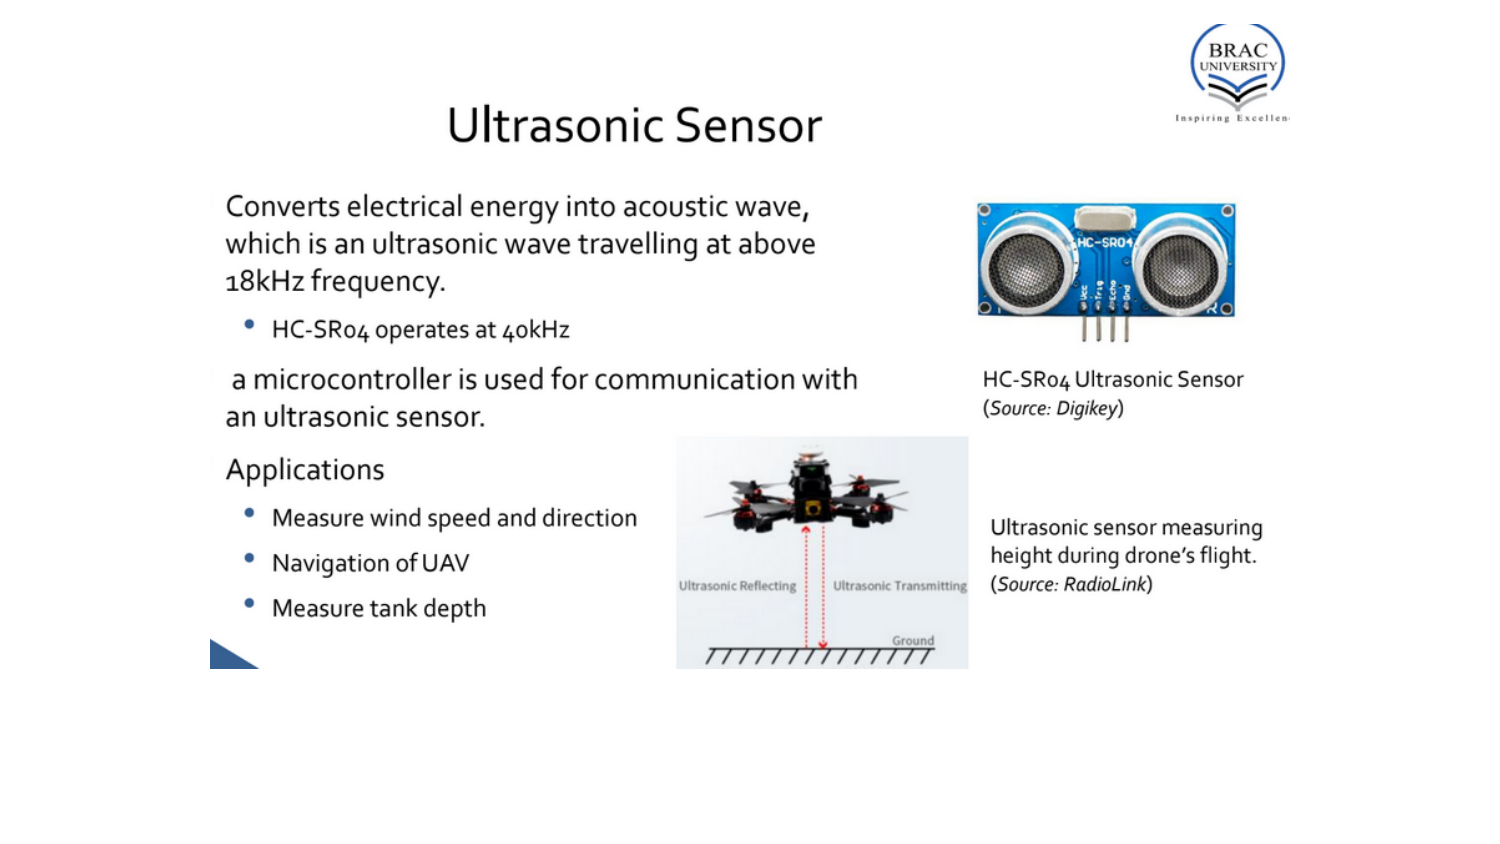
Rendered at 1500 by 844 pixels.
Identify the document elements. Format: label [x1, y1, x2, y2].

picture [210, 24, 1290, 670]
